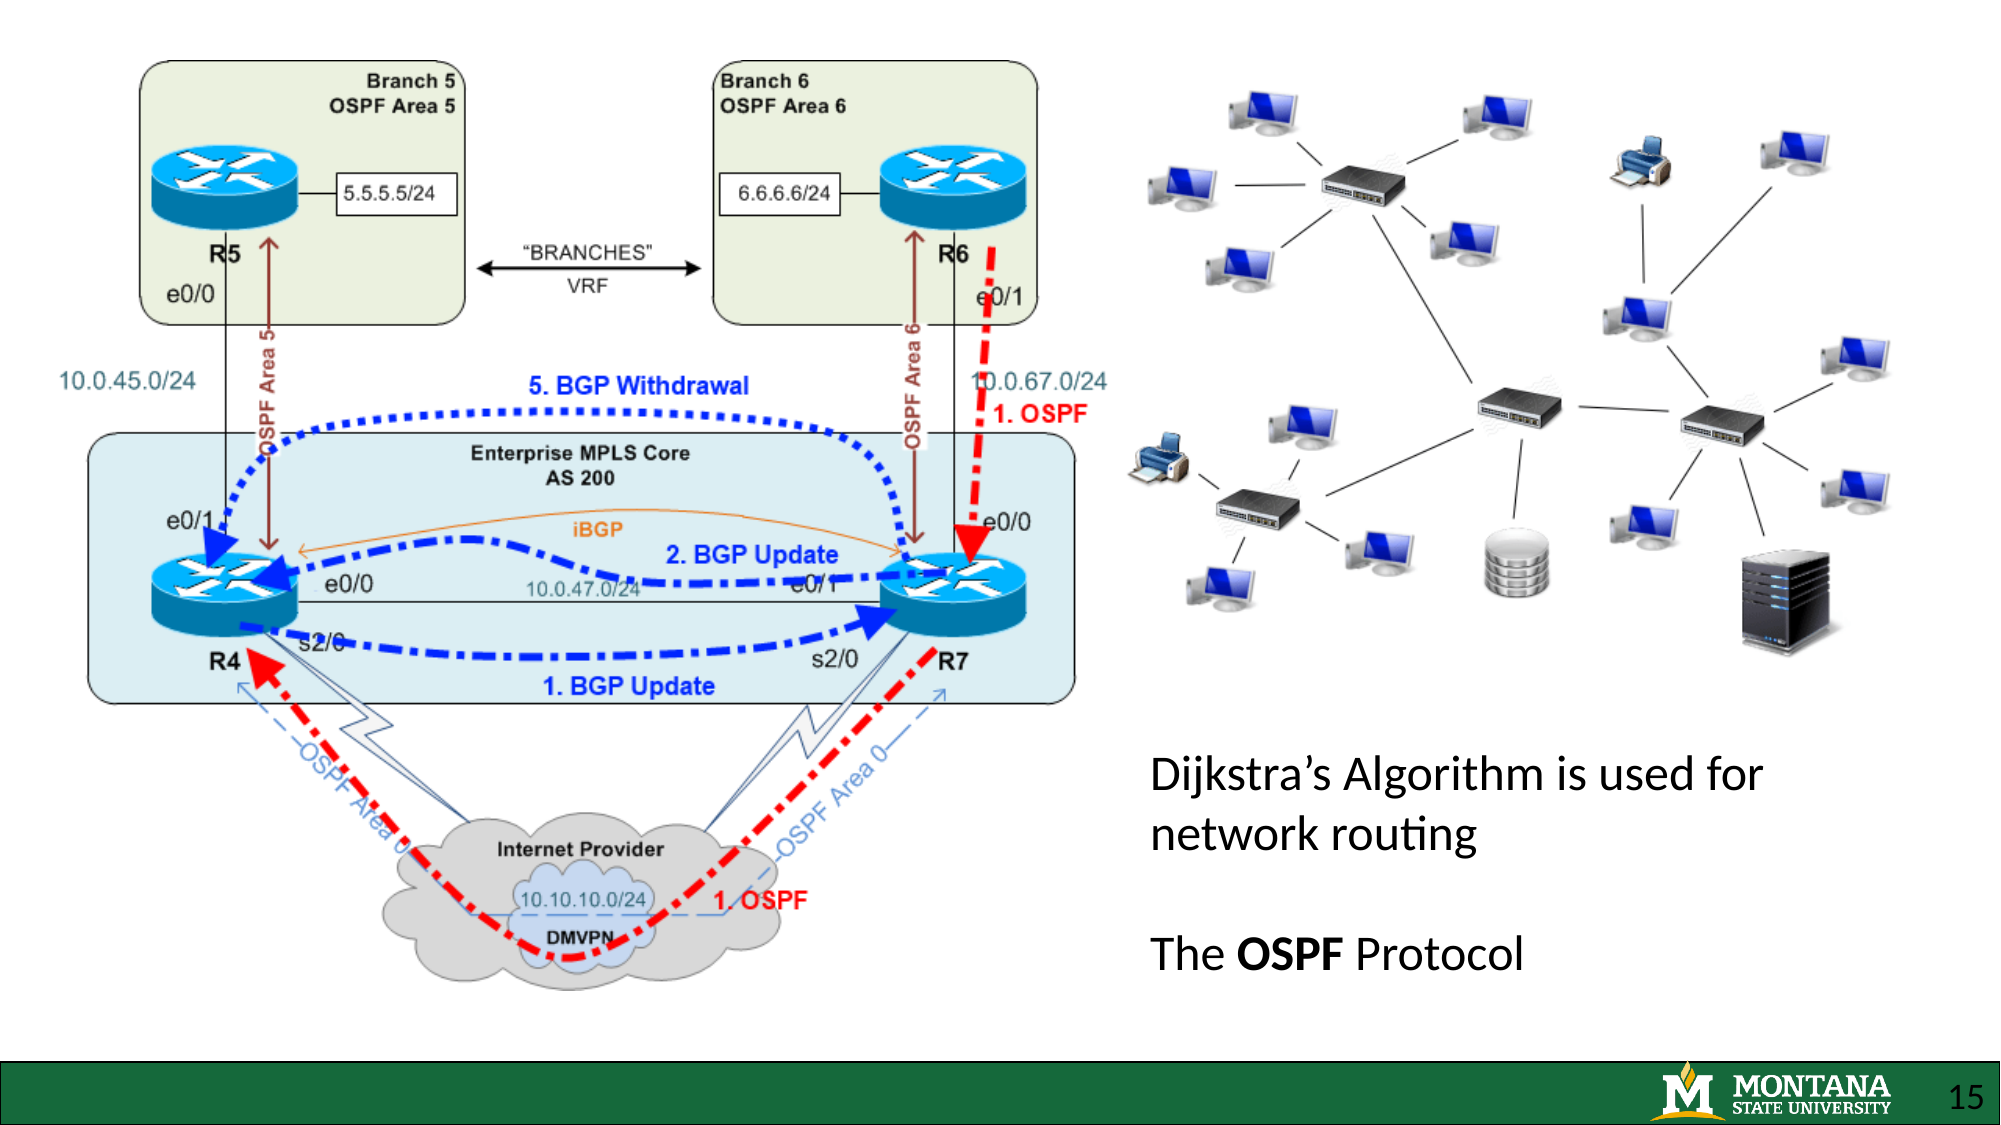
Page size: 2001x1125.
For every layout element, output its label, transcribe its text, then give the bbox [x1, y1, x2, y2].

text_box Dijkstra’s Algorithm is used for network routing The OSPF Protocol [1135, 732, 1791, 988]
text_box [0, 1060, 2000, 1125]
picture [1649, 1060, 1891, 1122]
picture [58, 26, 1985, 991]
